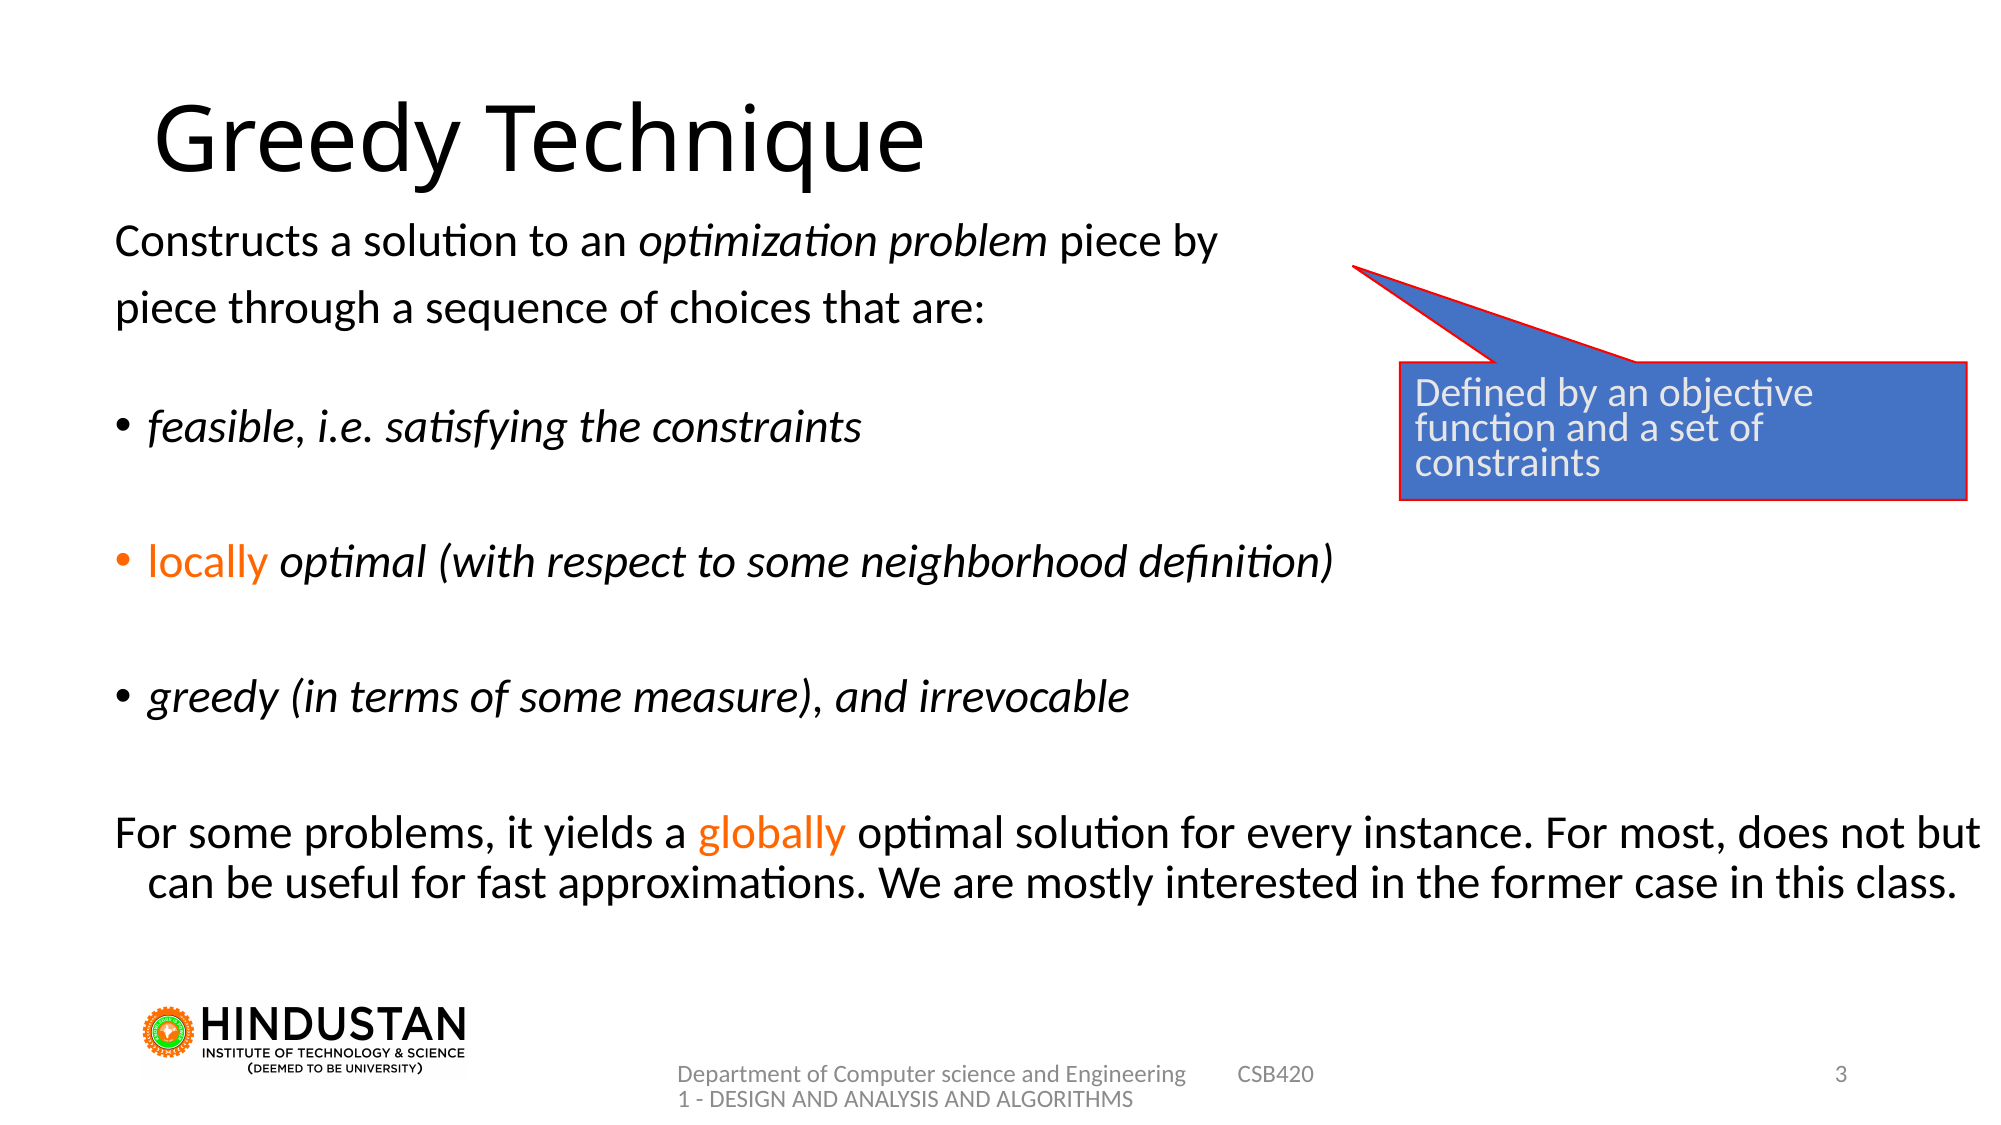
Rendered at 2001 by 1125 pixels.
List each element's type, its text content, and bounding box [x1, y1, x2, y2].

picture [139, 1000, 468, 1081]
text_box Defined by an objective function and a set of constraints [1352, 265, 1967, 500]
slide_number 3 [1412, 1042, 1863, 1103]
title Greedy Technique [137, 59, 1863, 207]
footer Department of Computer science and Engineering CSB4201 - DESIGN AND ANALYSIS AND ALGORITHMS [662, 1042, 1338, 1103]
list Constructs a solution to an optimization problem piece by piece through a sequence of choices that are: feasible, i.e. satisfying the constraints locally optimal (with respect to some neighborhood definition) greedy (in terms of some measure), and irrevocable For some problems, it yields a globally optimal solution for every instance. For most, does not but can be useful for fast approximations. We are mostly interested in the former case in this class. [99, 207, 2000, 964]
